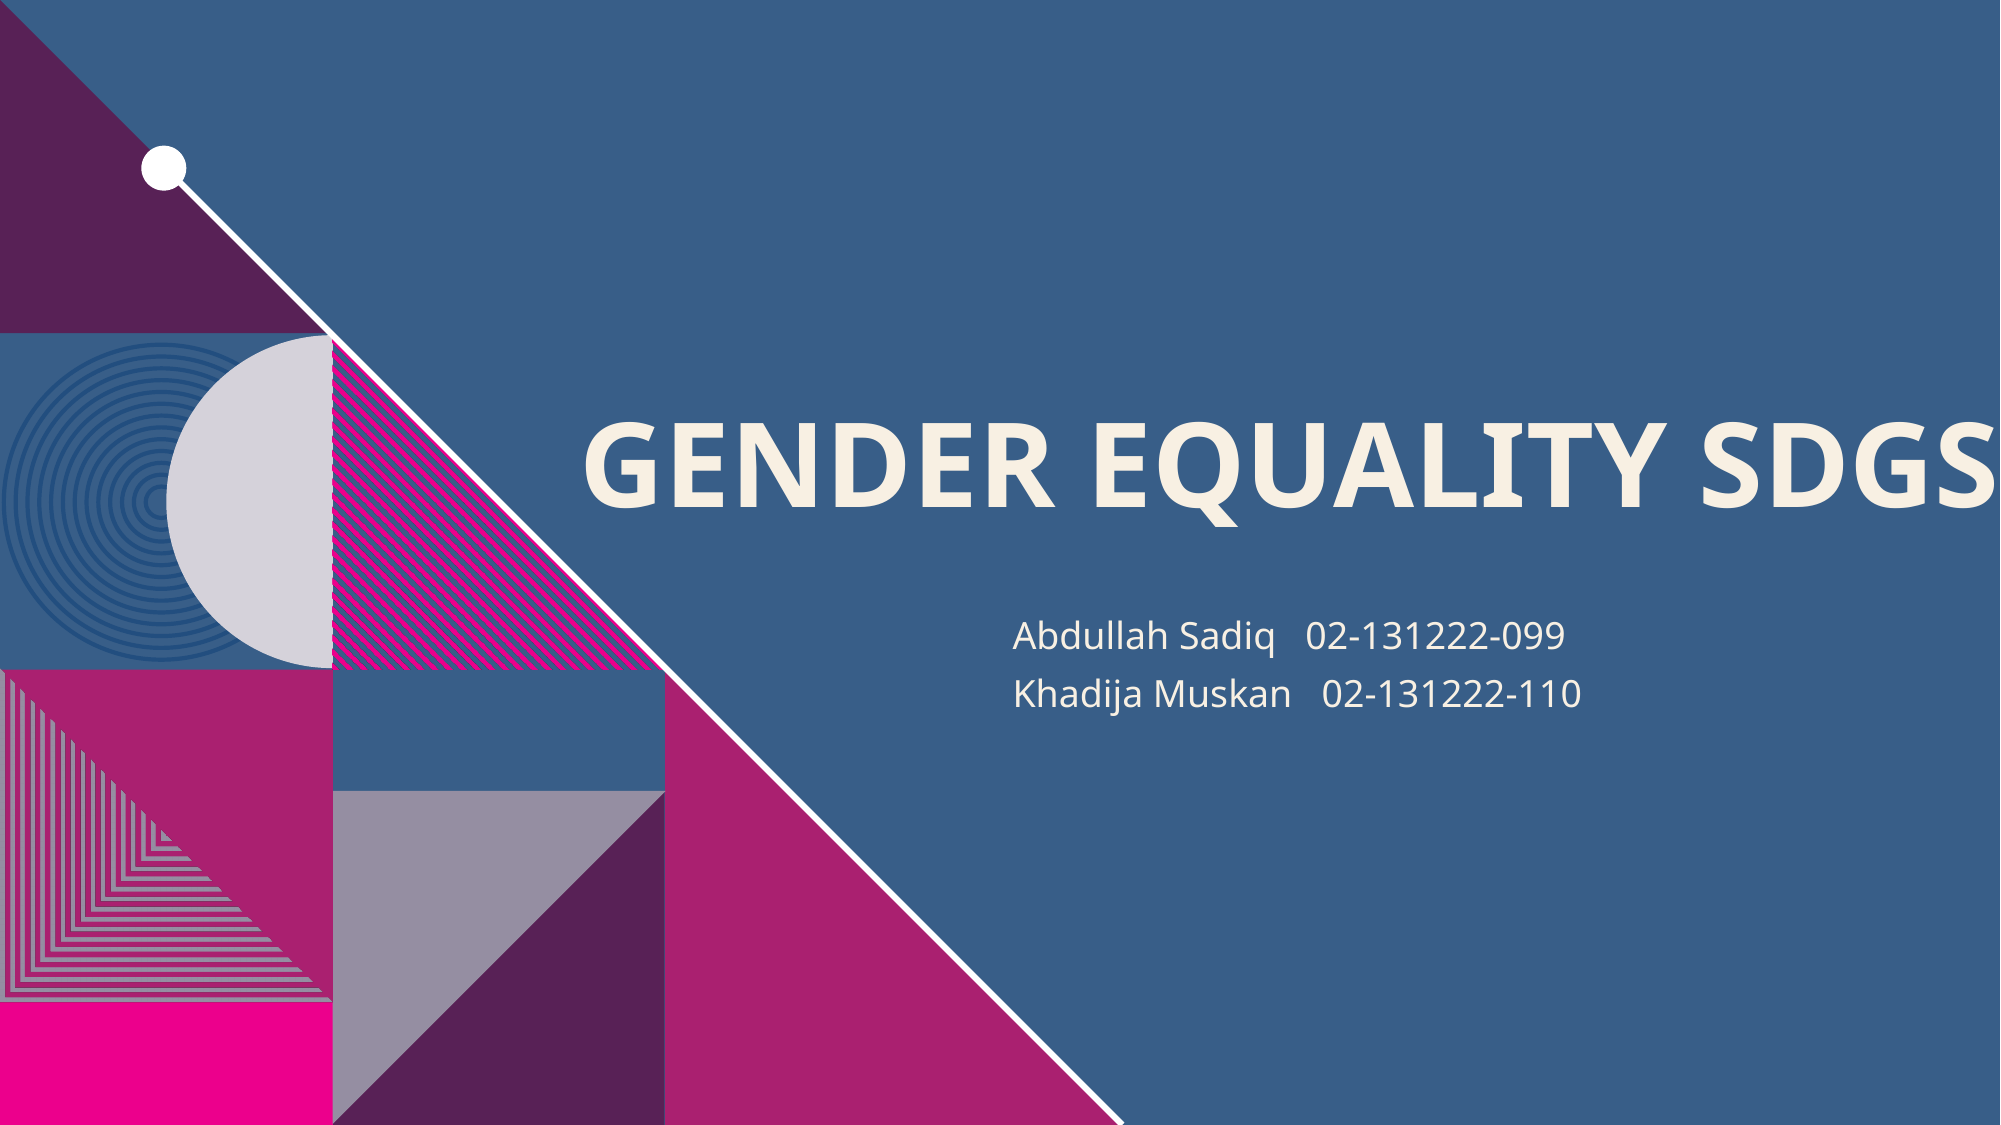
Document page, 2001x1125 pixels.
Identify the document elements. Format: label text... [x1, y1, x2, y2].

picture [0, 340, 564, 1002]
subtitle Abdullah Sadiq 02-131222-099 Khadija Muskan 02-131222-110 [997, 590, 1898, 863]
title Gender Equality SDGs [564, 290, 2000, 682]
picture [339, 336, 564, 561]
